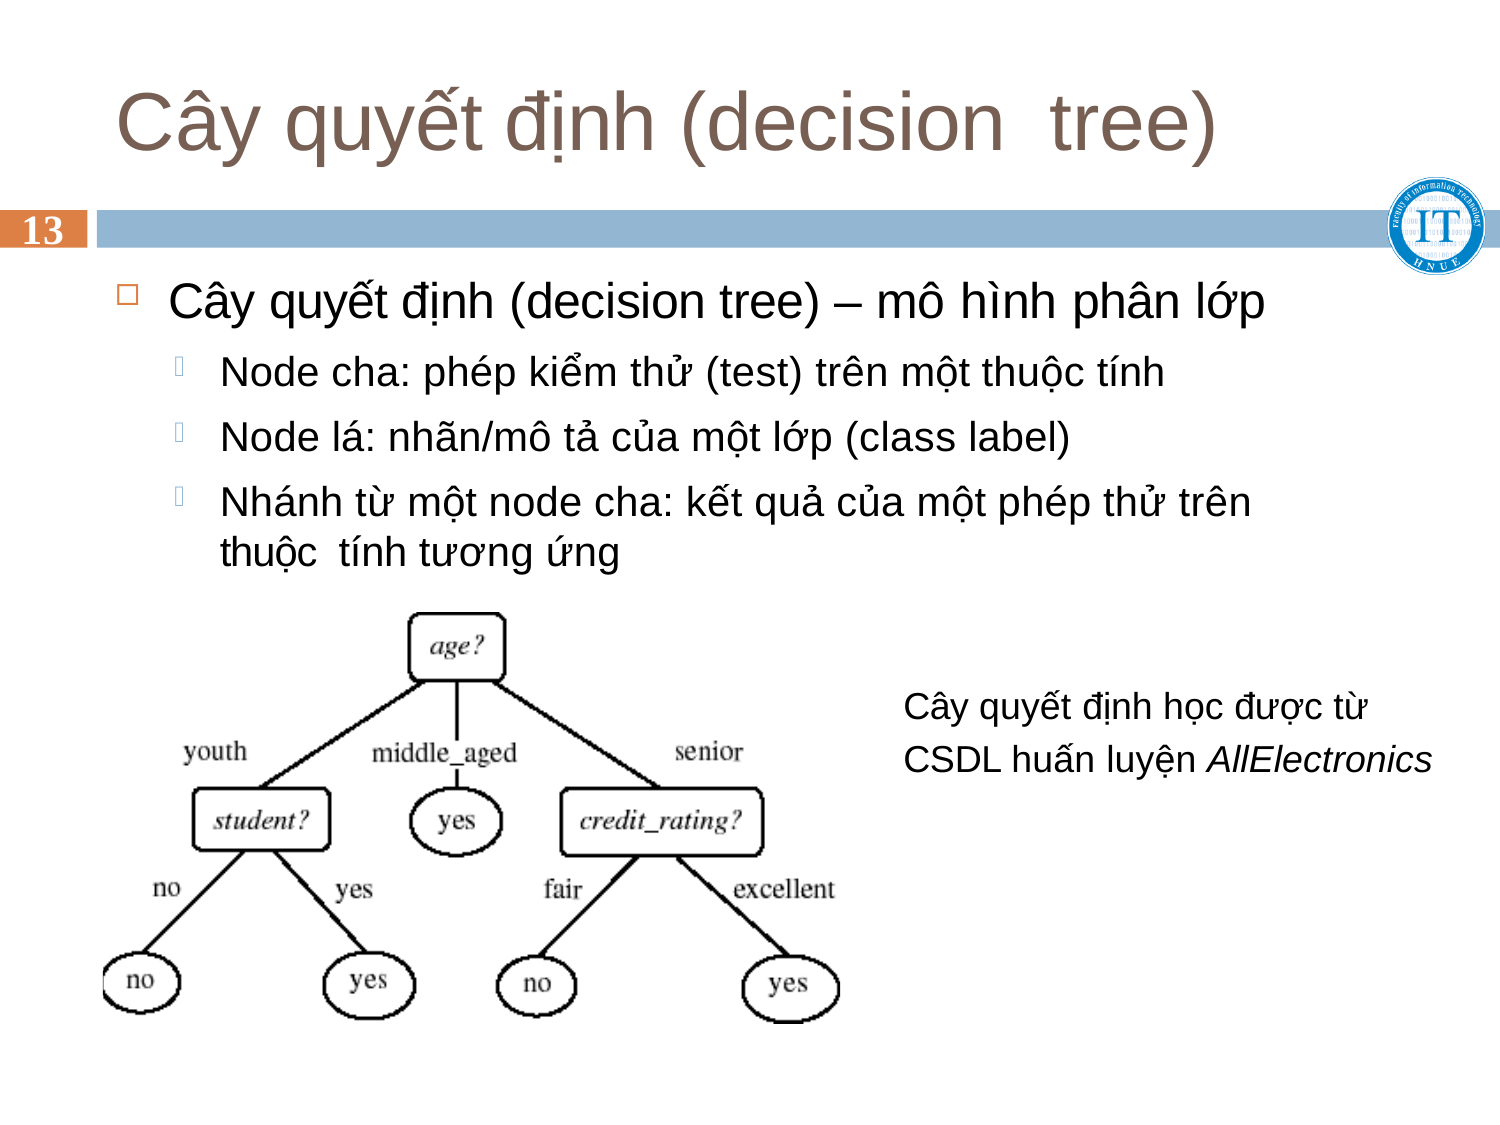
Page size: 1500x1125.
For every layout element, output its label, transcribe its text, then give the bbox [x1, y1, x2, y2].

text_box 13 Cây quyết định (decision tree) – mô hình phân lớp Node cha: phép kiểm thử (test) trên một thuộc tính Node lá: nhãn/mô tả của một lớp (class label) Nhánh từ một node cha: kết quả của một phép thử trên thuộc tính tương ứng Cây quyết định học được từ CSDL huấn luyện AllElectronics [19, 187, 1437, 780]
text_box [102, 780, 841, 1024]
title Cây quyết định (decision tree) [113, 65, 1224, 187]
picture [1381, 169, 1486, 275]
